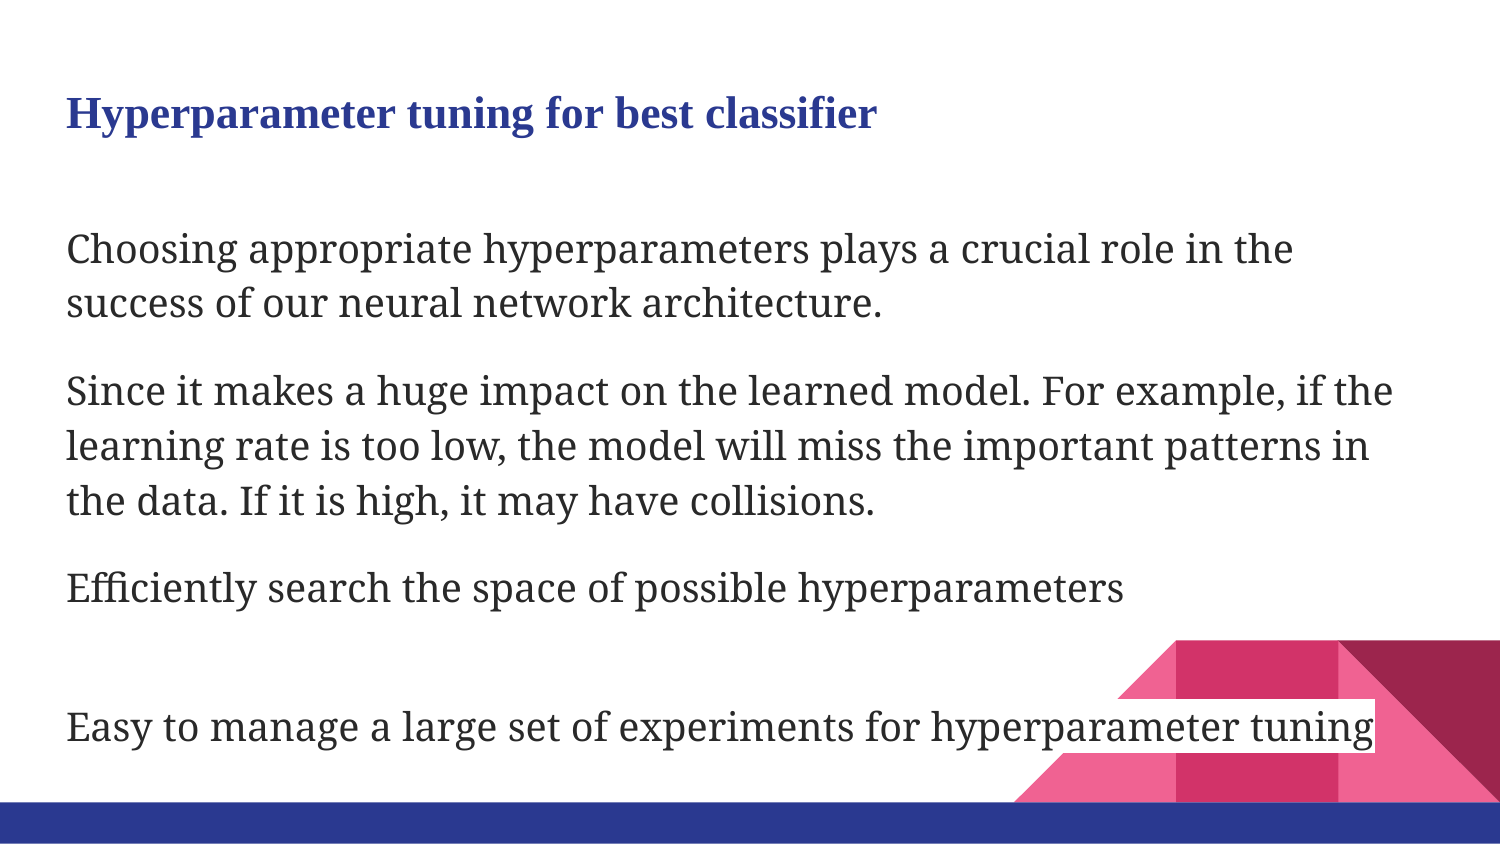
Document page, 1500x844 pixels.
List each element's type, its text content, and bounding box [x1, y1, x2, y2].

list Choosing appropriate hyperparameters plays a crucial role in the success of our neural network architecture. Since it makes a huge impact on the learned model. For example, if the learning rate is too low, the model will miss the important patterns in the data. If it is high, it may have collisions. Efficiently search the space of possible hyperparameters Easy to manage a large set of experiments for hyperparameter tuning [51, 201, 1449, 750]
title Hyperparameter tuning for best classifier [51, 67, 1449, 167]
